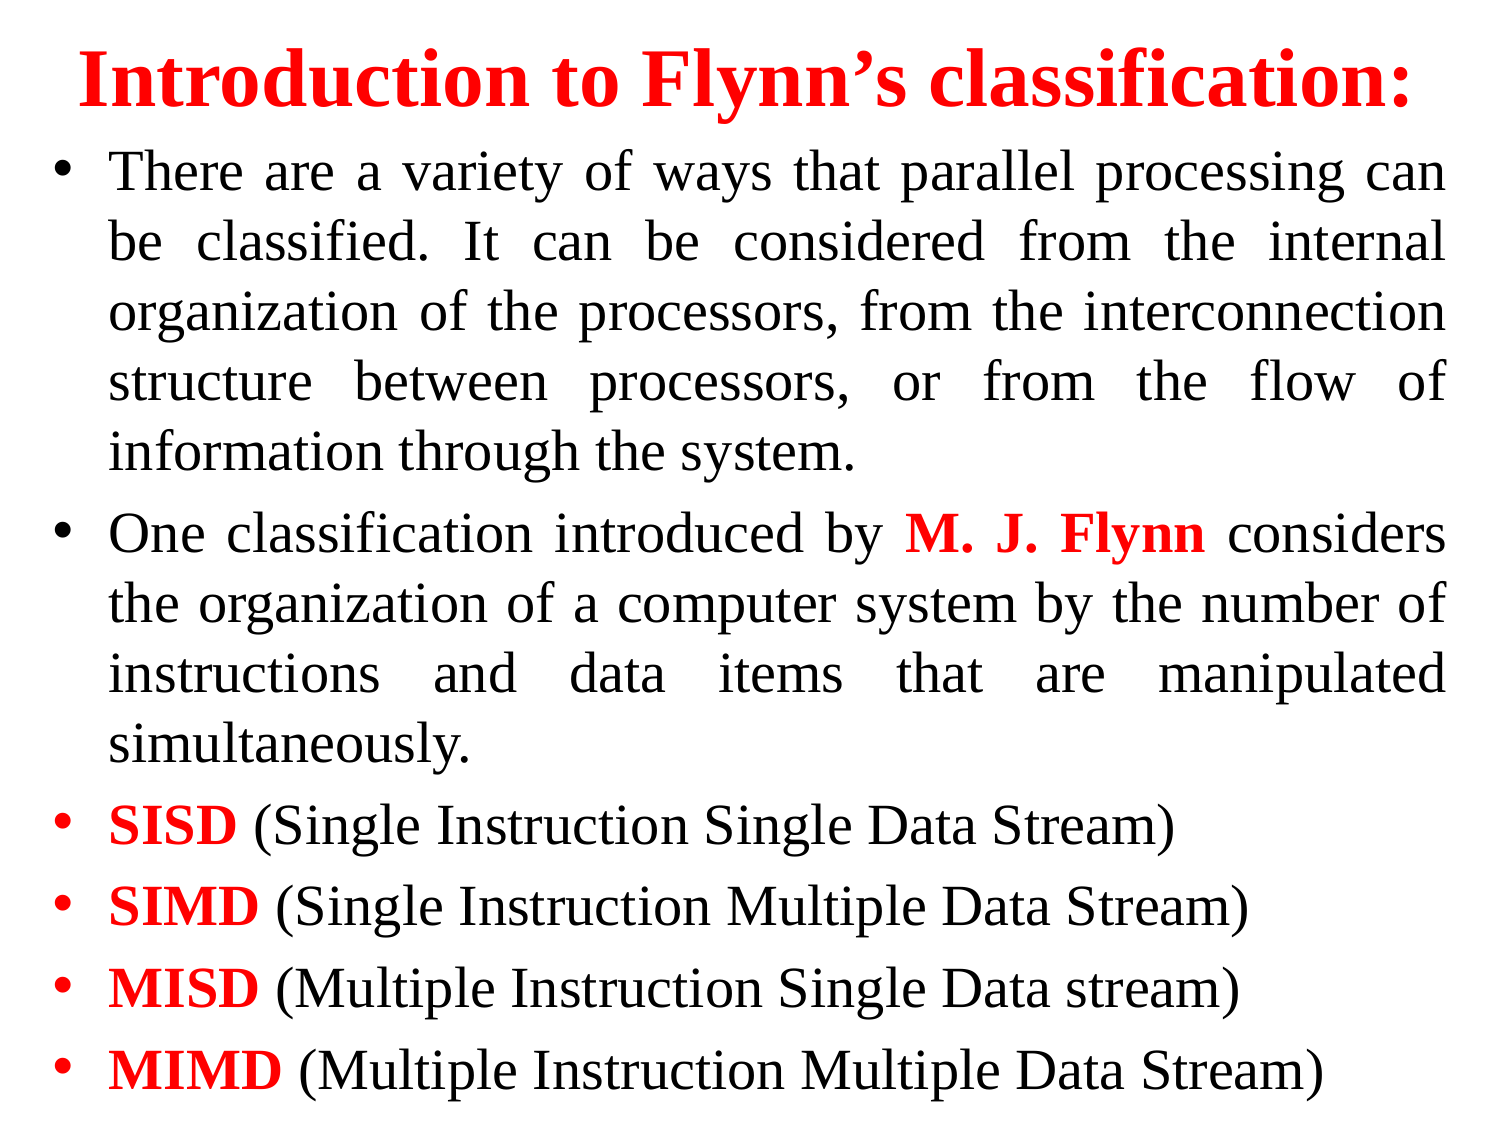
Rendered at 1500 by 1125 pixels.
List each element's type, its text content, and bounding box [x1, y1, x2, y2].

title Introduction to Flynn’s classification: [50, 12, 1445, 125]
list There are a variety of ways that parallel processing can be classified. It can be considered from the internal organization of the processors, from the interconnection structure between processors, or from the flow of information through the system. One classification introduced by M. J. Flynn considers the organization of a computer system by the number of instructions and data items that are manipulated simultaneously. SISD (Single Instruction Single Data Stream) SIMD (Single Instruction Multiple Data Stream) MISD (Multiple Instruction Single Data stream) MIMD (Multiple Instruction Multiple Data Stream) [37, 125, 1463, 1100]
